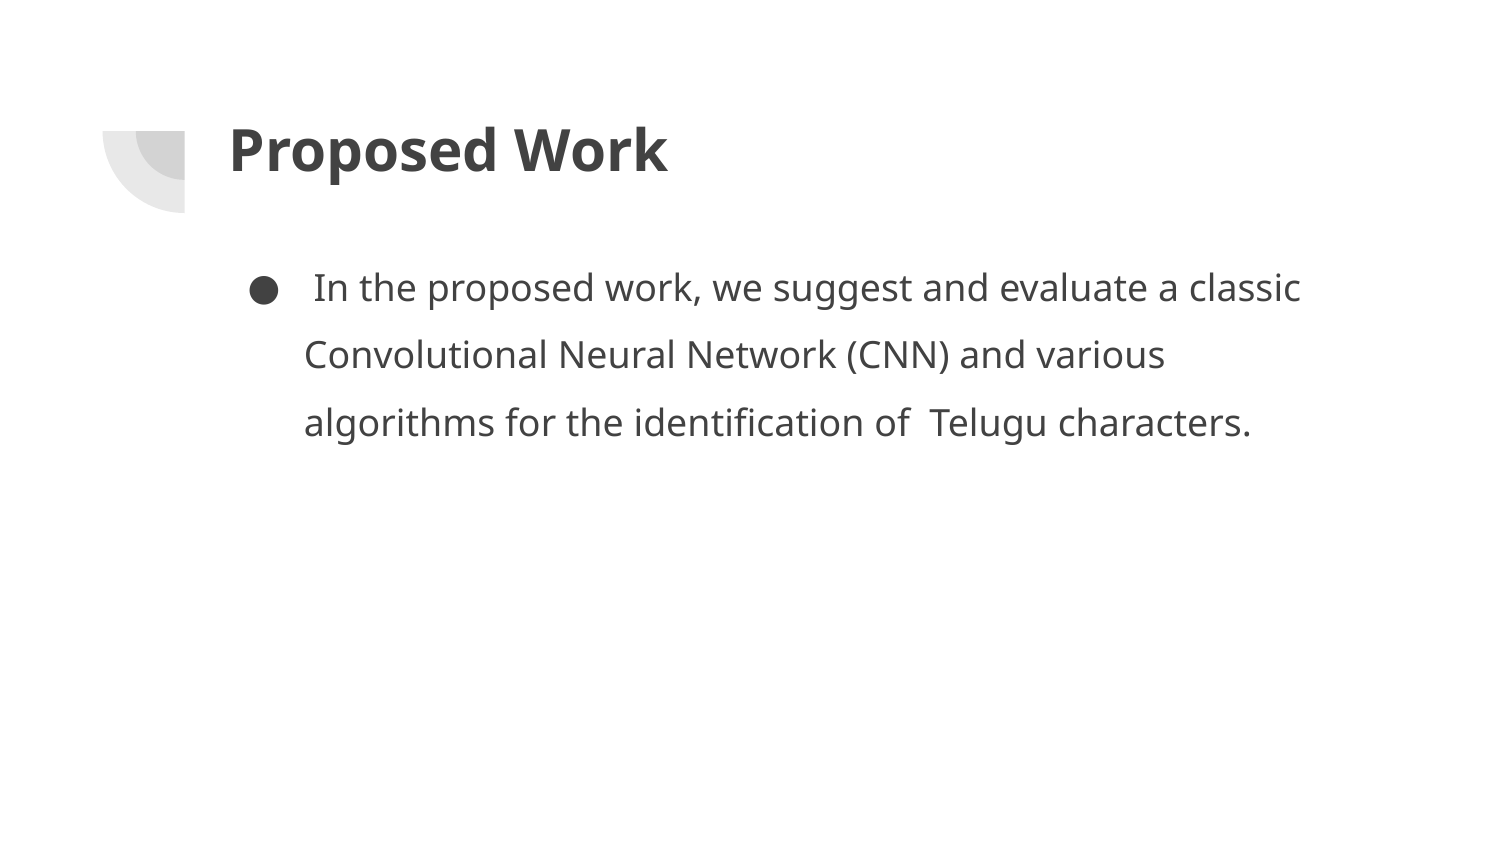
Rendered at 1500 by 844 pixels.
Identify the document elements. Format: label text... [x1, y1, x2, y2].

list In the proposed work, we suggest and evaluate a classic Convolutional Neural Network (CNN) and various algorithms for the identification of Telugu characters. [213, 226, 1368, 744]
title Proposed Work [213, 98, 1368, 207]
